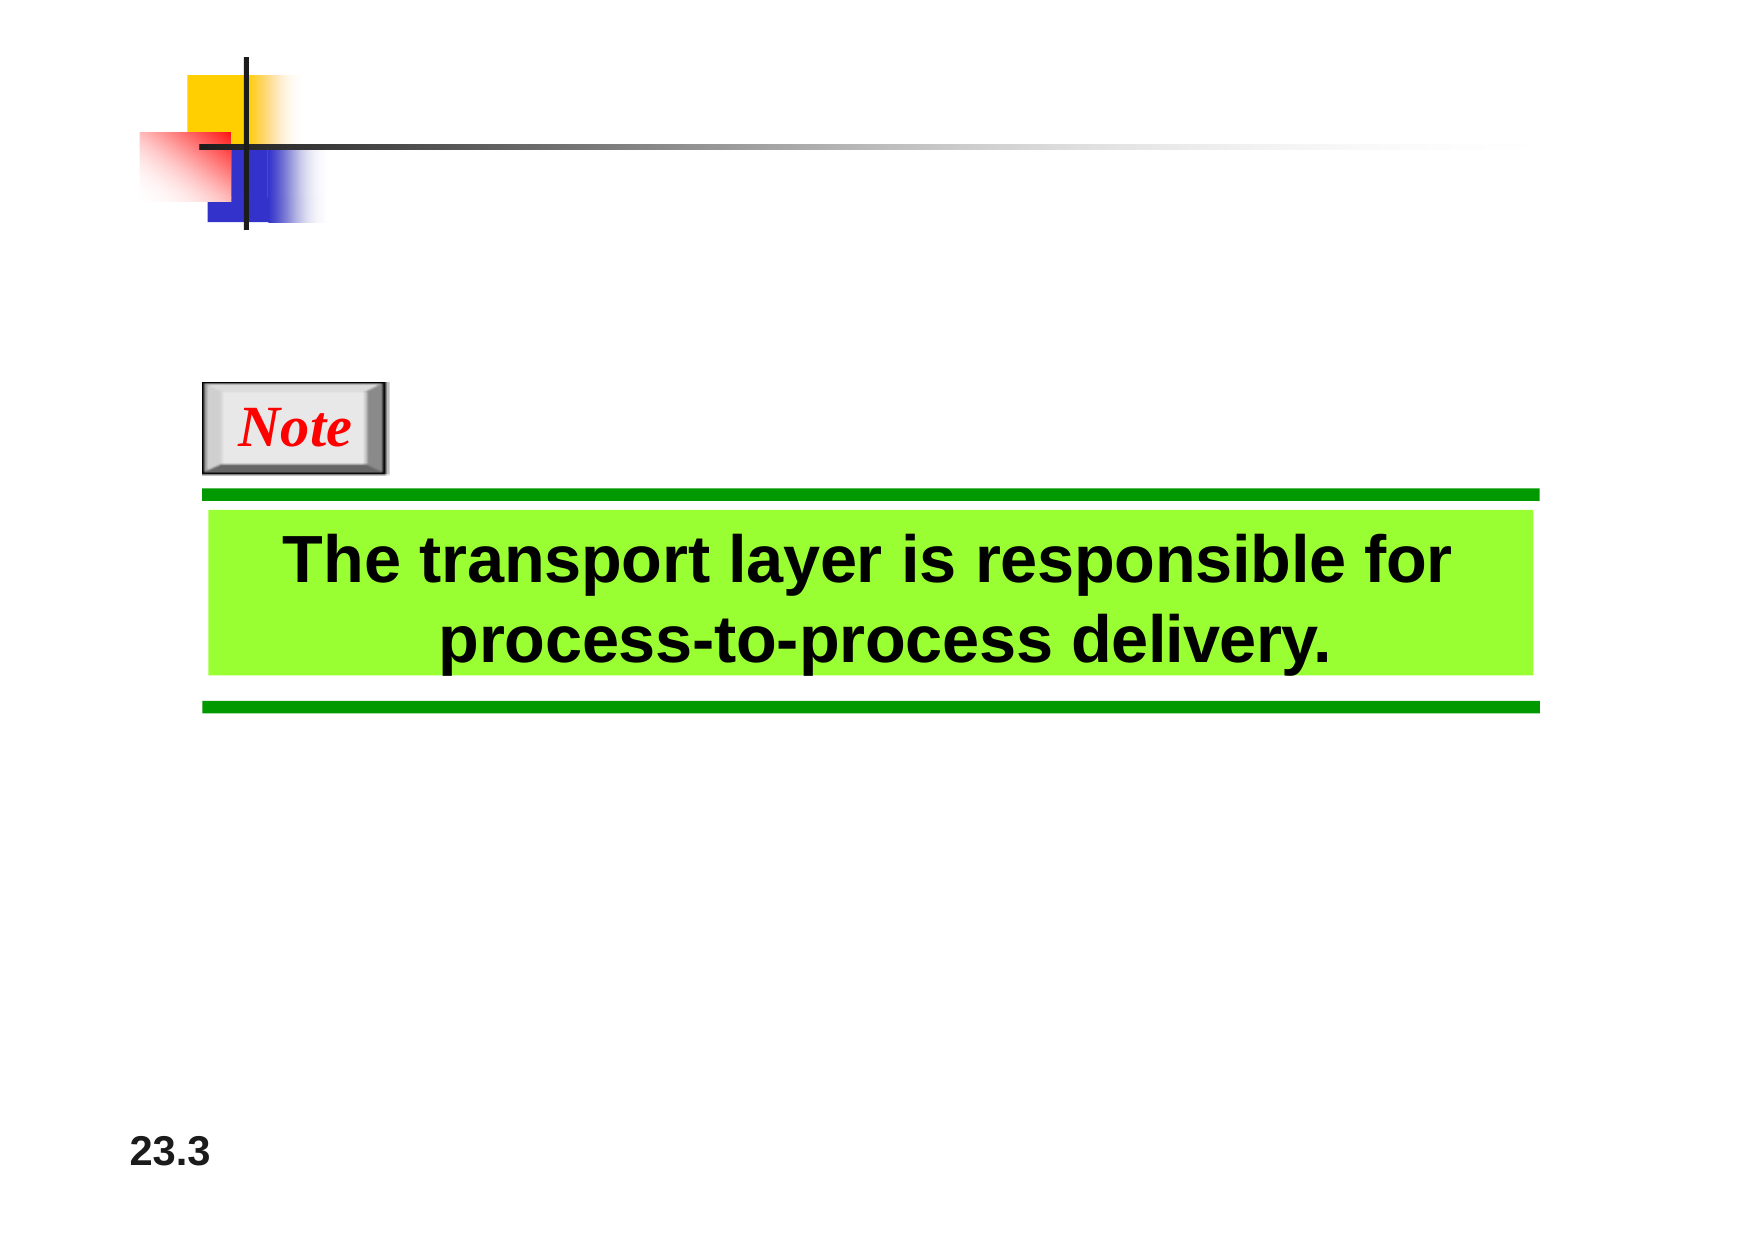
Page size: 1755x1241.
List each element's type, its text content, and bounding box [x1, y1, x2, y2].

text_box 23.3 [127, 1125, 217, 1222]
picture [139, 132, 243, 202]
picture [249, 75, 1550, 223]
text_box [202, 488, 1540, 501]
text_box Note [236, 385, 355, 458]
text_box The transport layer is responsible for process-to-process delivery. [208, 509, 1534, 676]
text_box [202, 700, 1540, 714]
picture [202, 382, 390, 476]
